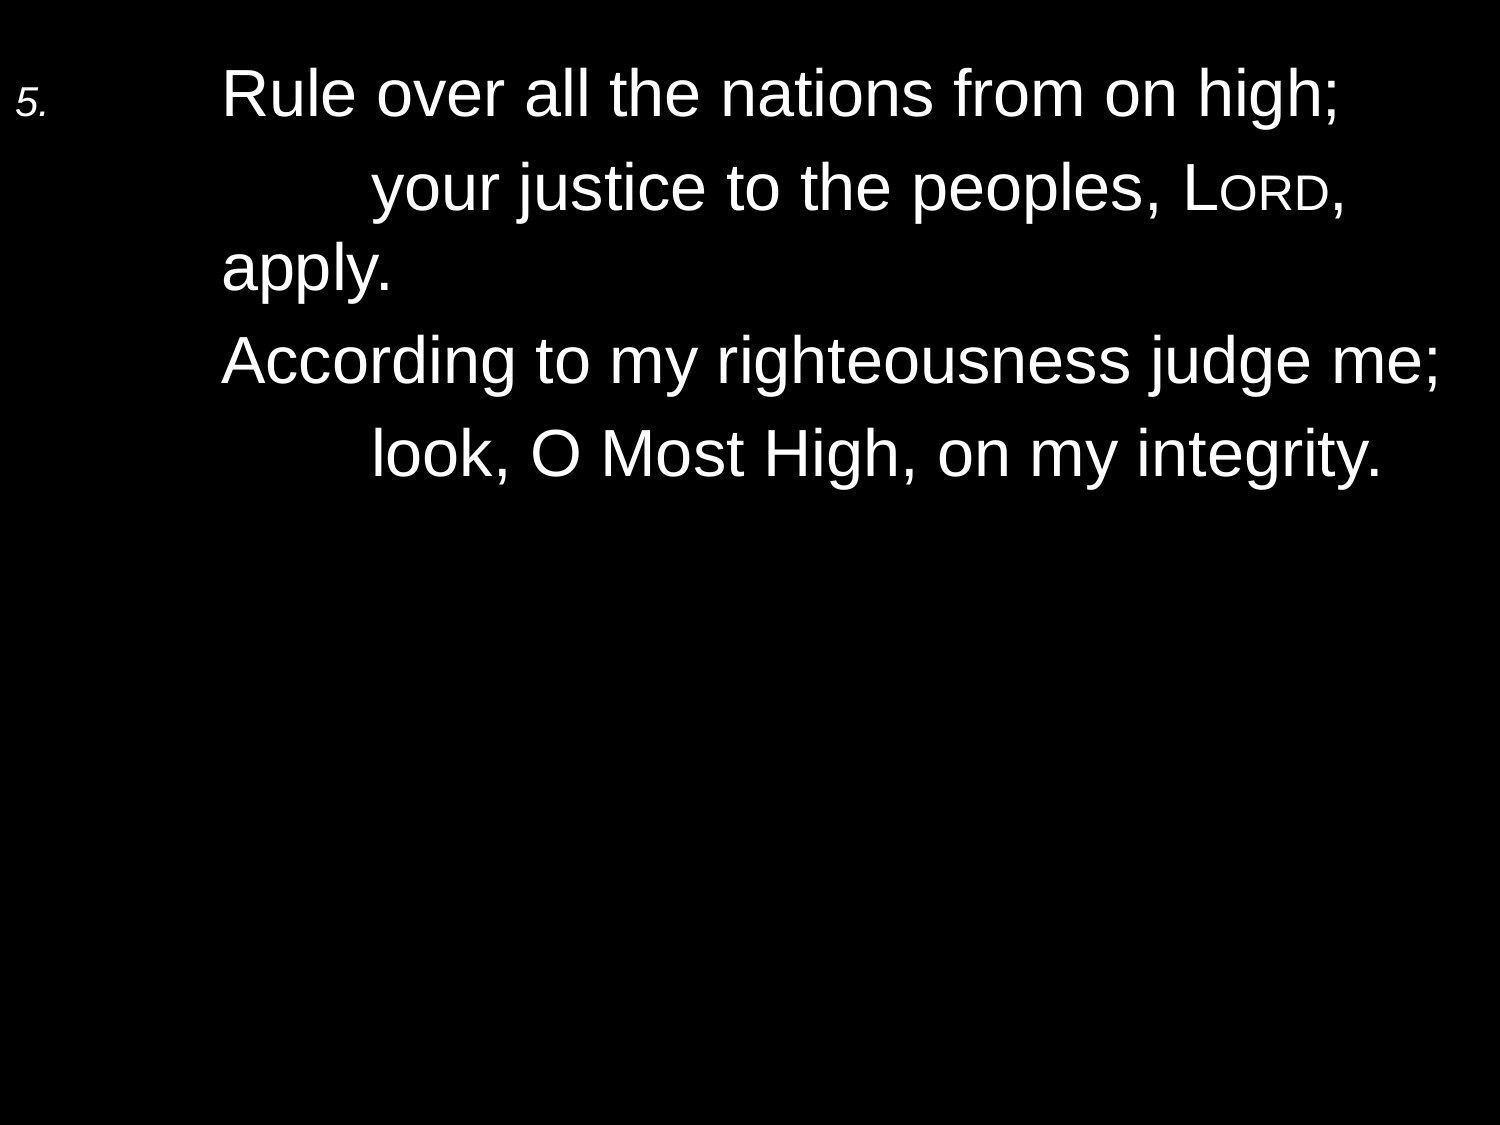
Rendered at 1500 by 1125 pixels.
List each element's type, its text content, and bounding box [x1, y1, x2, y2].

list 5. Rule over all the nations from on high; your justice to the peoples, Lord, apply. According to my righteousness judge me; look, O Most High, on my integrity. [0, 42, 1500, 1047]
